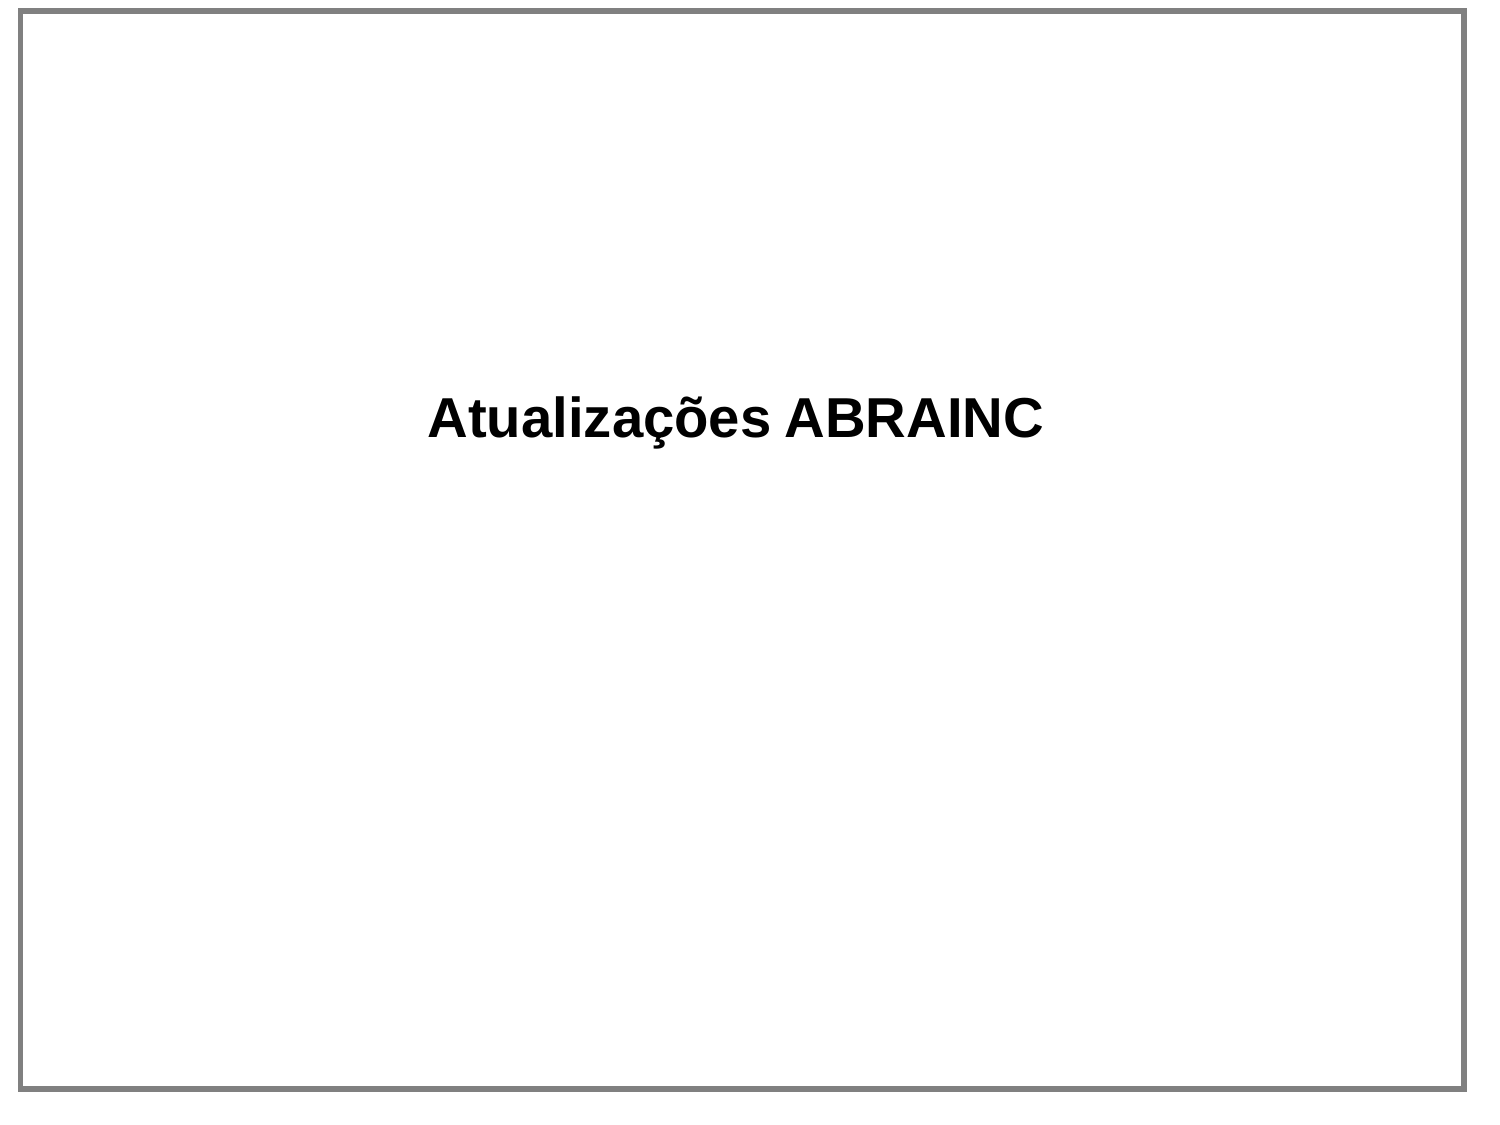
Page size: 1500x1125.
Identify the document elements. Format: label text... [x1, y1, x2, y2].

text_box Atualizações ABRAINC [104, 124, 1368, 457]
text_box [20, 10, 1465, 1089]
